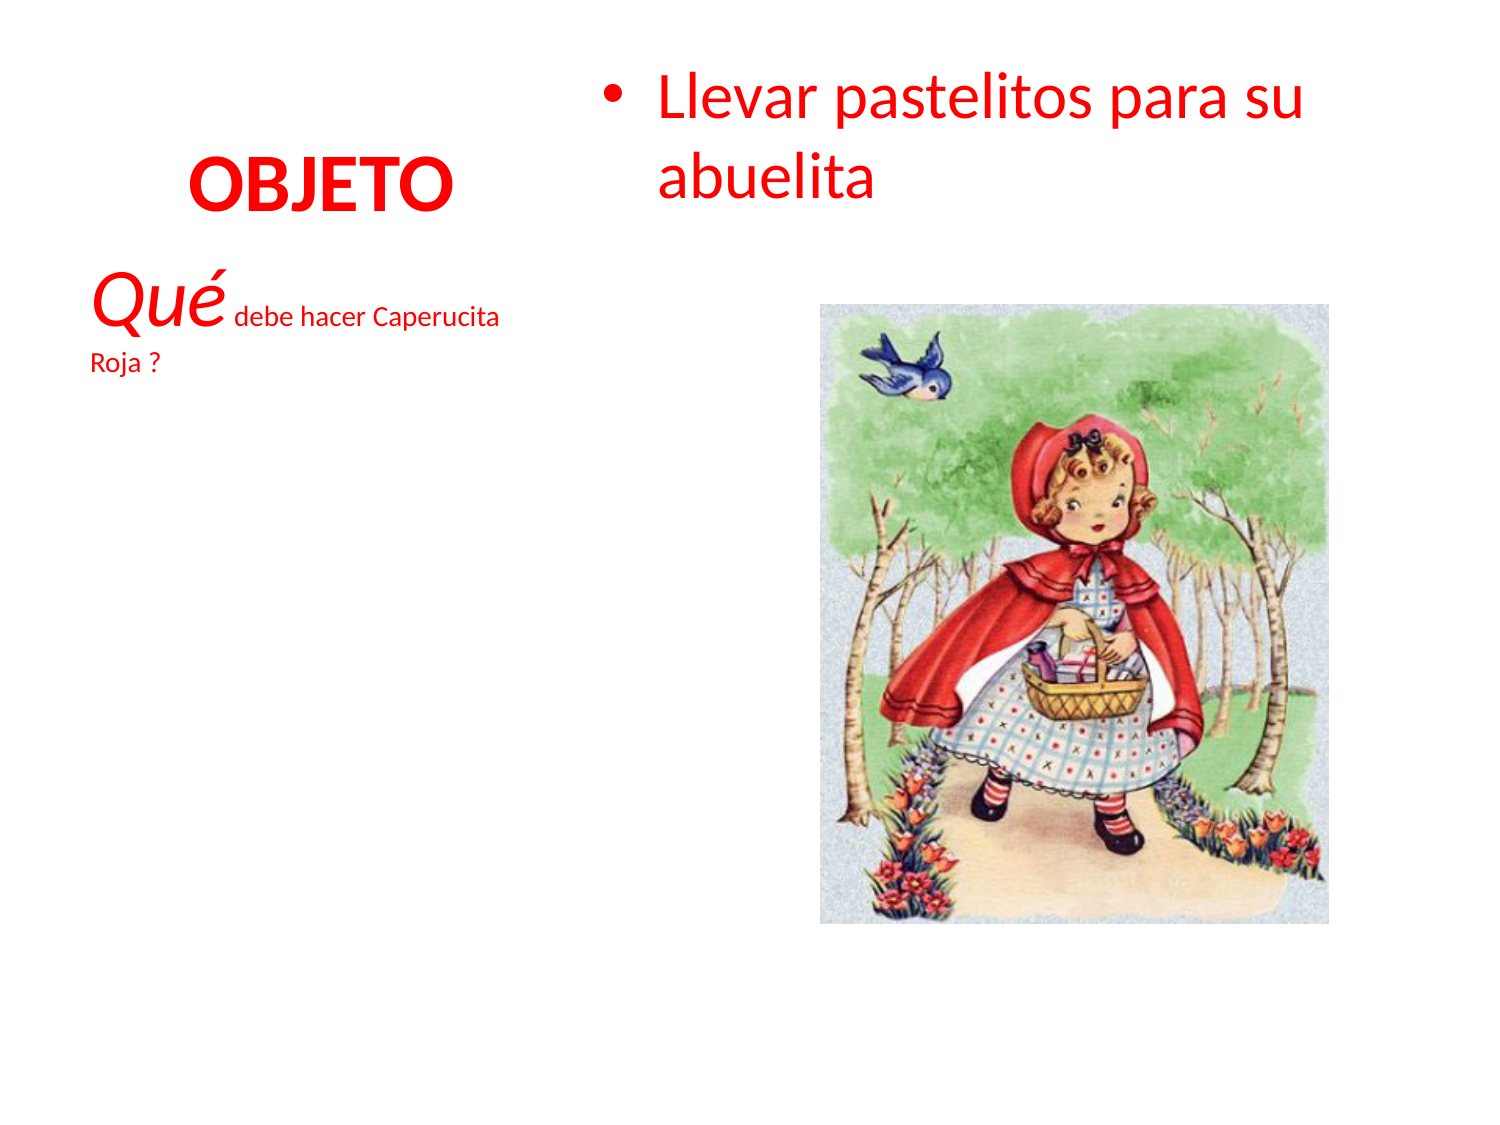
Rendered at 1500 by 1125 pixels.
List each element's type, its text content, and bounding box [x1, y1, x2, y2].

picture [820, 304, 1329, 924]
list Llevar pastelitos para su abuelita [586, 44, 1425, 1005]
title OBJETO [75, 44, 569, 235]
list Qué debe hacer Caperucita Roja ? [75, 235, 569, 1005]
